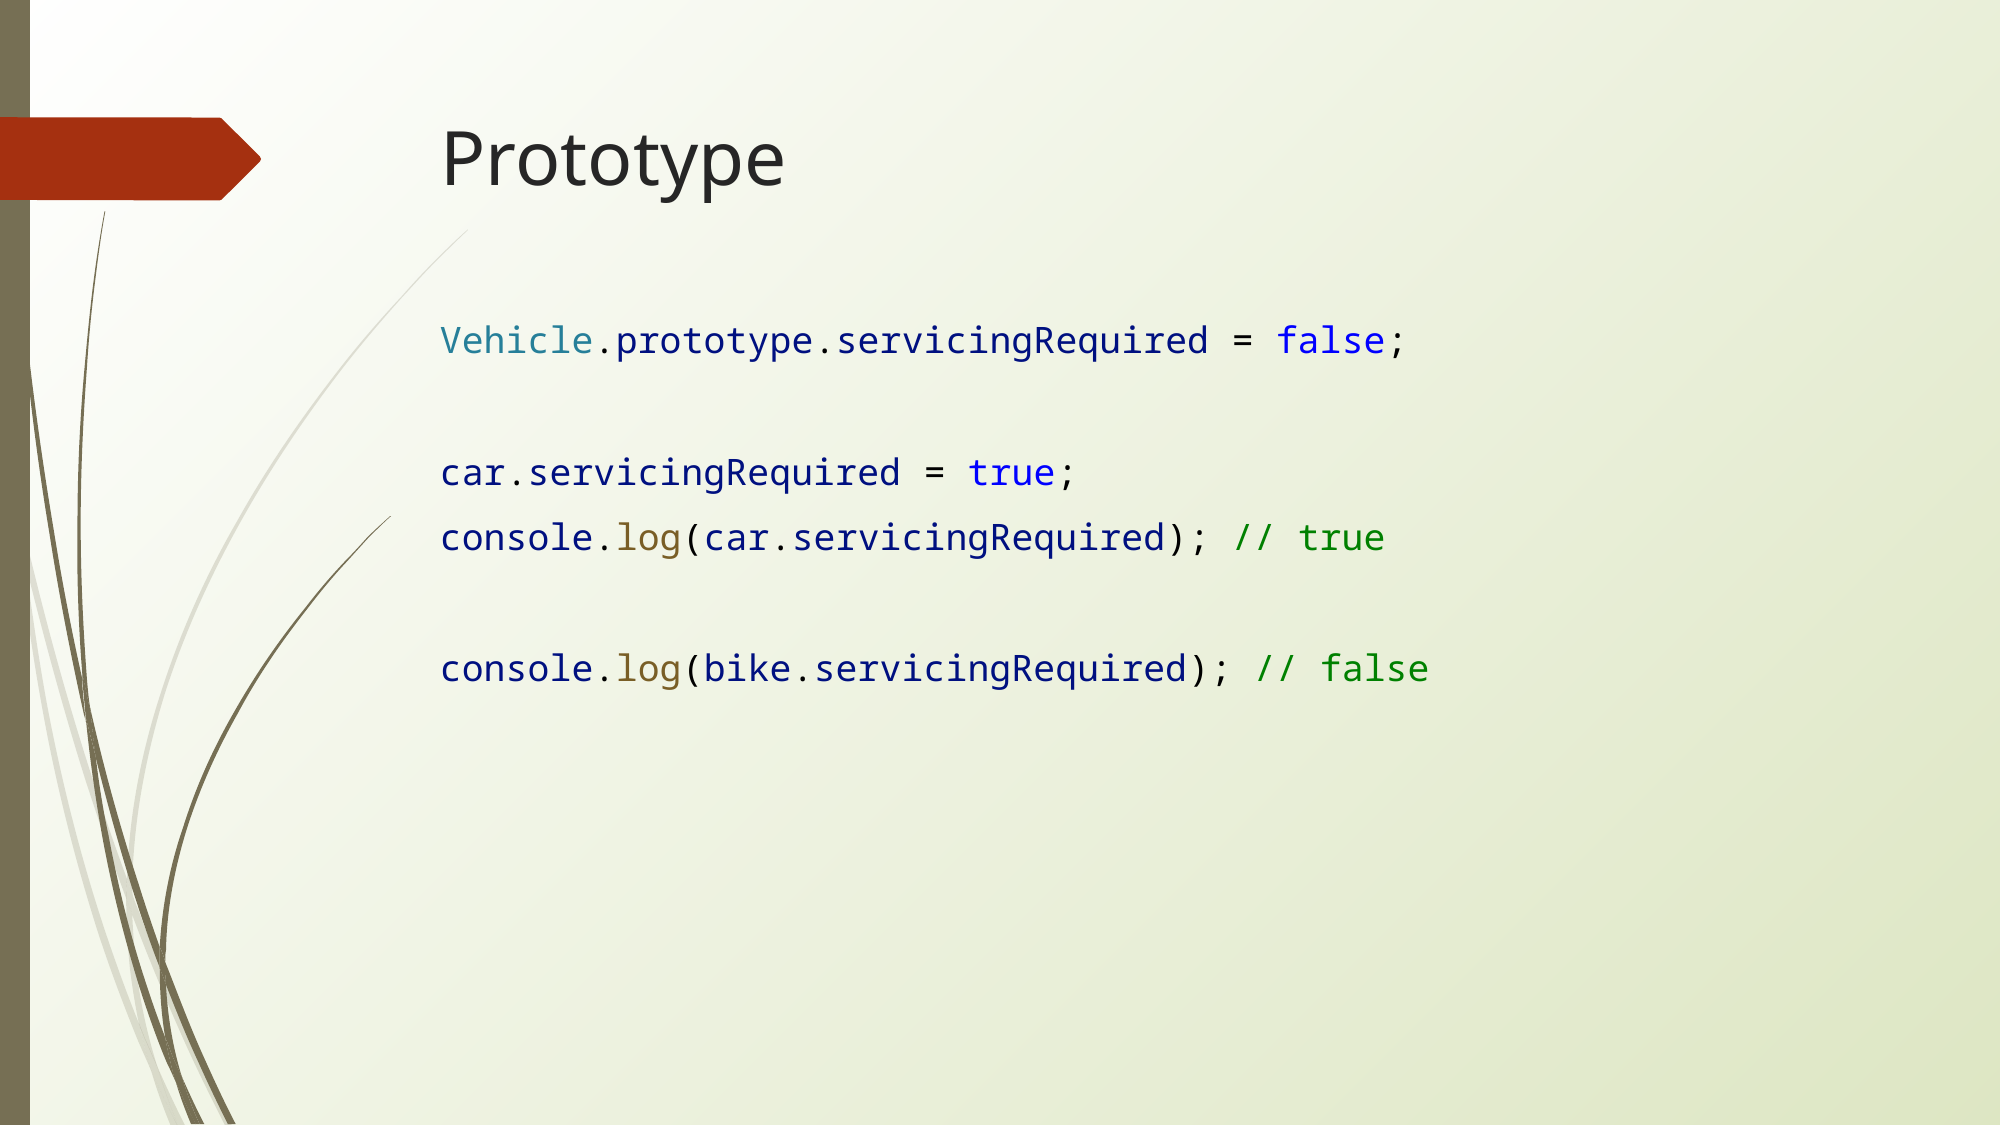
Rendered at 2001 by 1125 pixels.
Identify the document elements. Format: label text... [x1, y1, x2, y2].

list Vehicle.prototype.servicingRequired = false; car.servicingRequired = true; console.log(car.servicingRequired); // true console.log(bike.servicingRequired); // false [424, 288, 1888, 970]
title Prototype [425, 102, 1888, 288]
